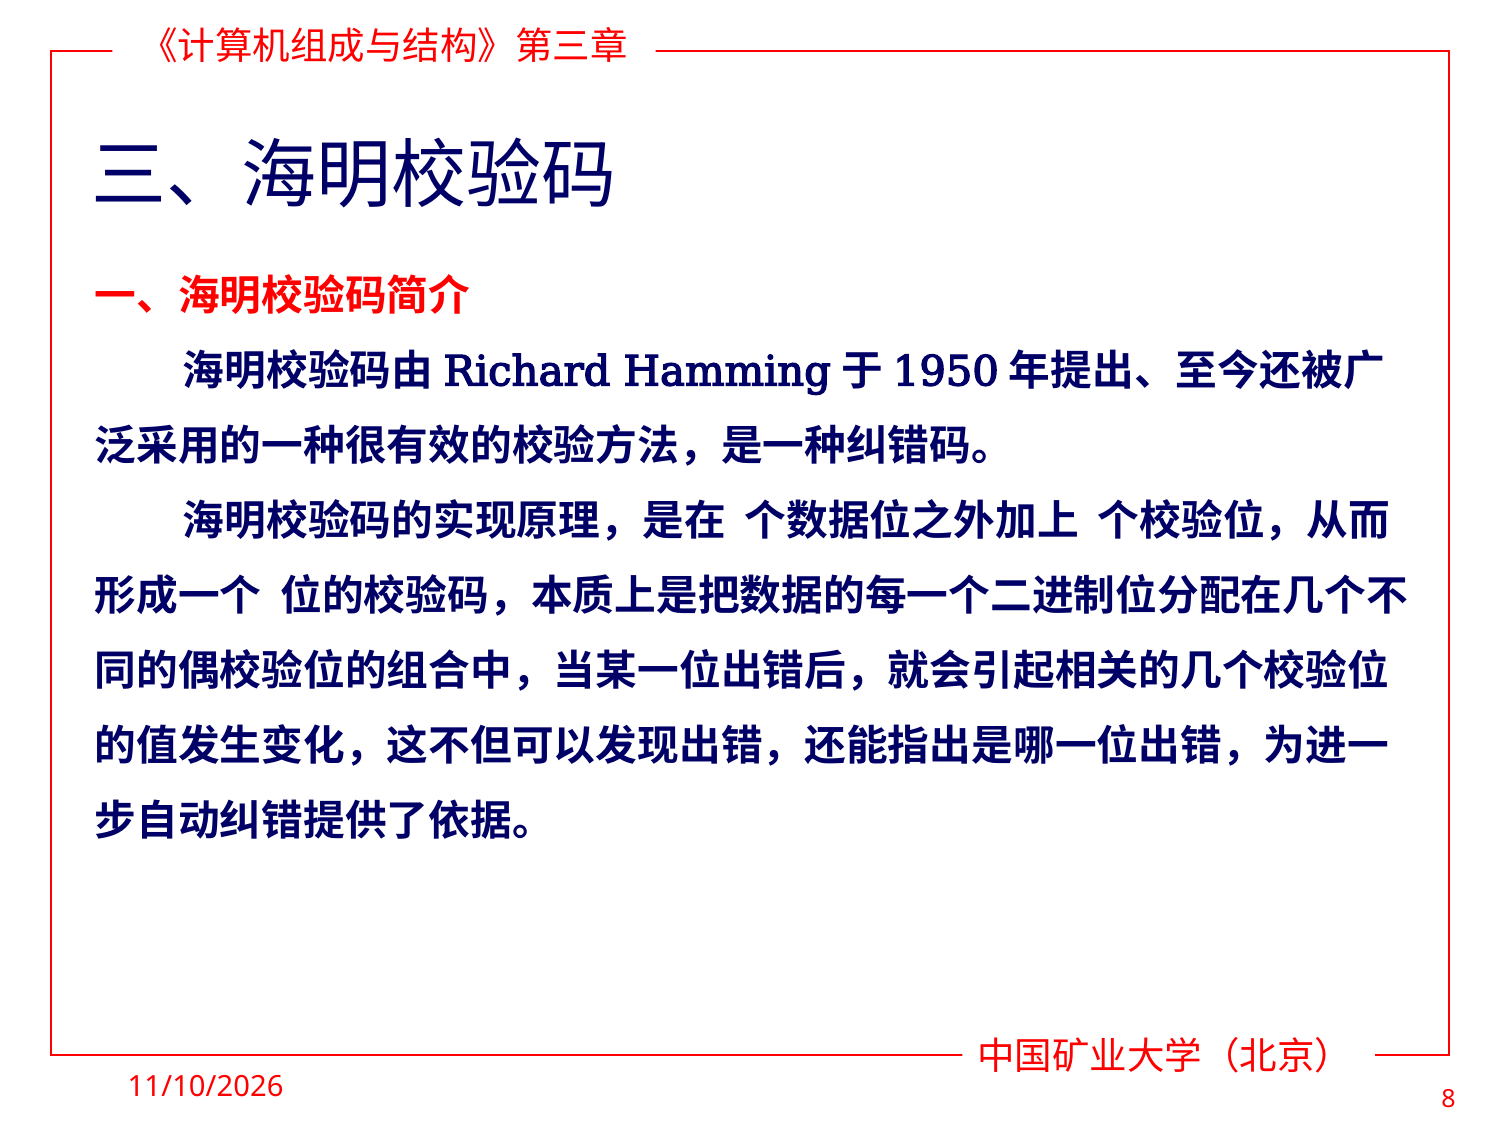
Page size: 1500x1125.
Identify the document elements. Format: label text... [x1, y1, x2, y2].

title 三、海明校验码 [76, 111, 1435, 219]
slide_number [112, 1050, 425, 1125]
